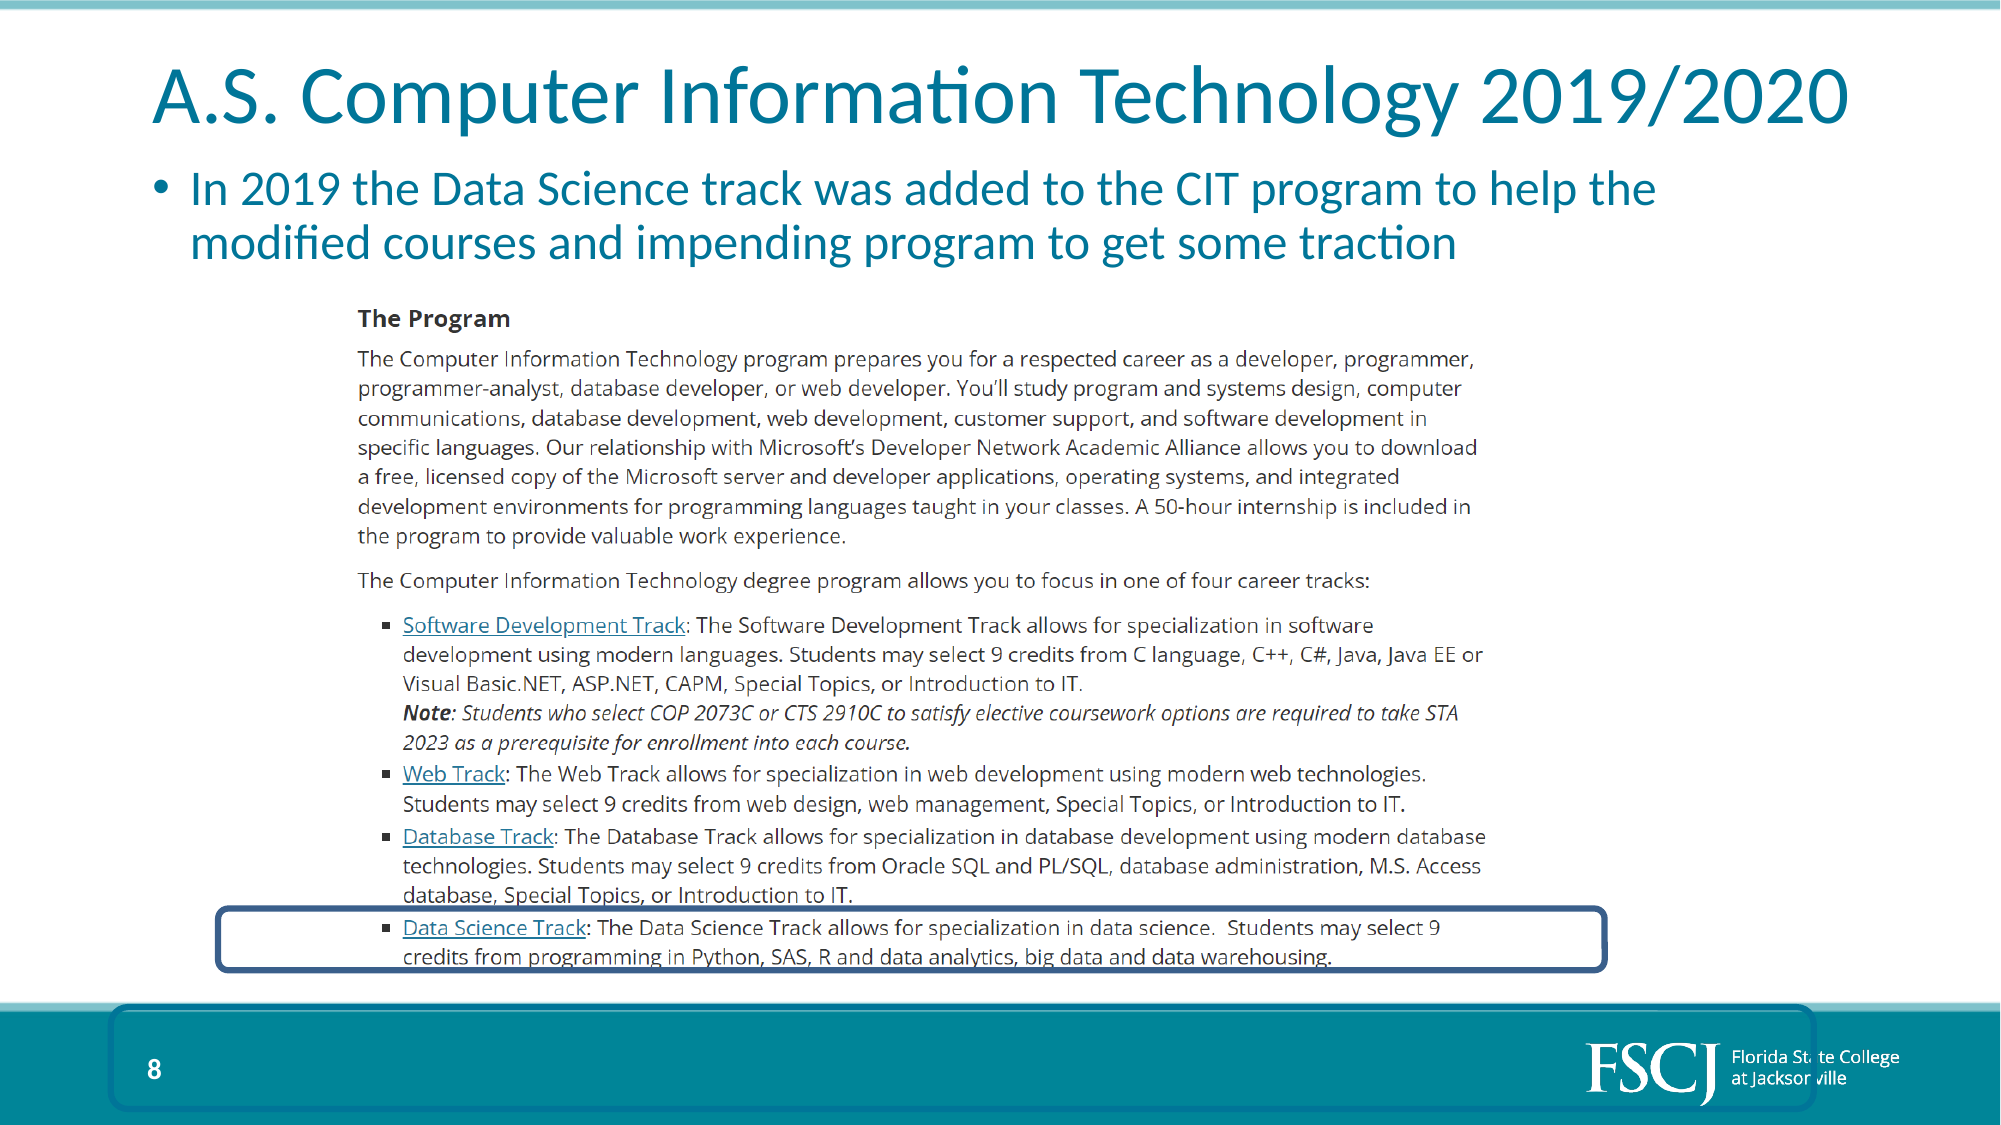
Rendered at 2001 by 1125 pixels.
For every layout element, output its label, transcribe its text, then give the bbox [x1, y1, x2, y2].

text_box [109, 1006, 1815, 1111]
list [344, 293, 1515, 971]
picture [0, 0, 2001, 1125]
text_box In 2019 the Data Science track was added to the CIT program to help the modified courses and impending program to get some traction [137, 154, 1863, 994]
text_box [217, 907, 1606, 972]
title A.S. Computer Information Technology 2019/2020 [137, 39, 1886, 155]
